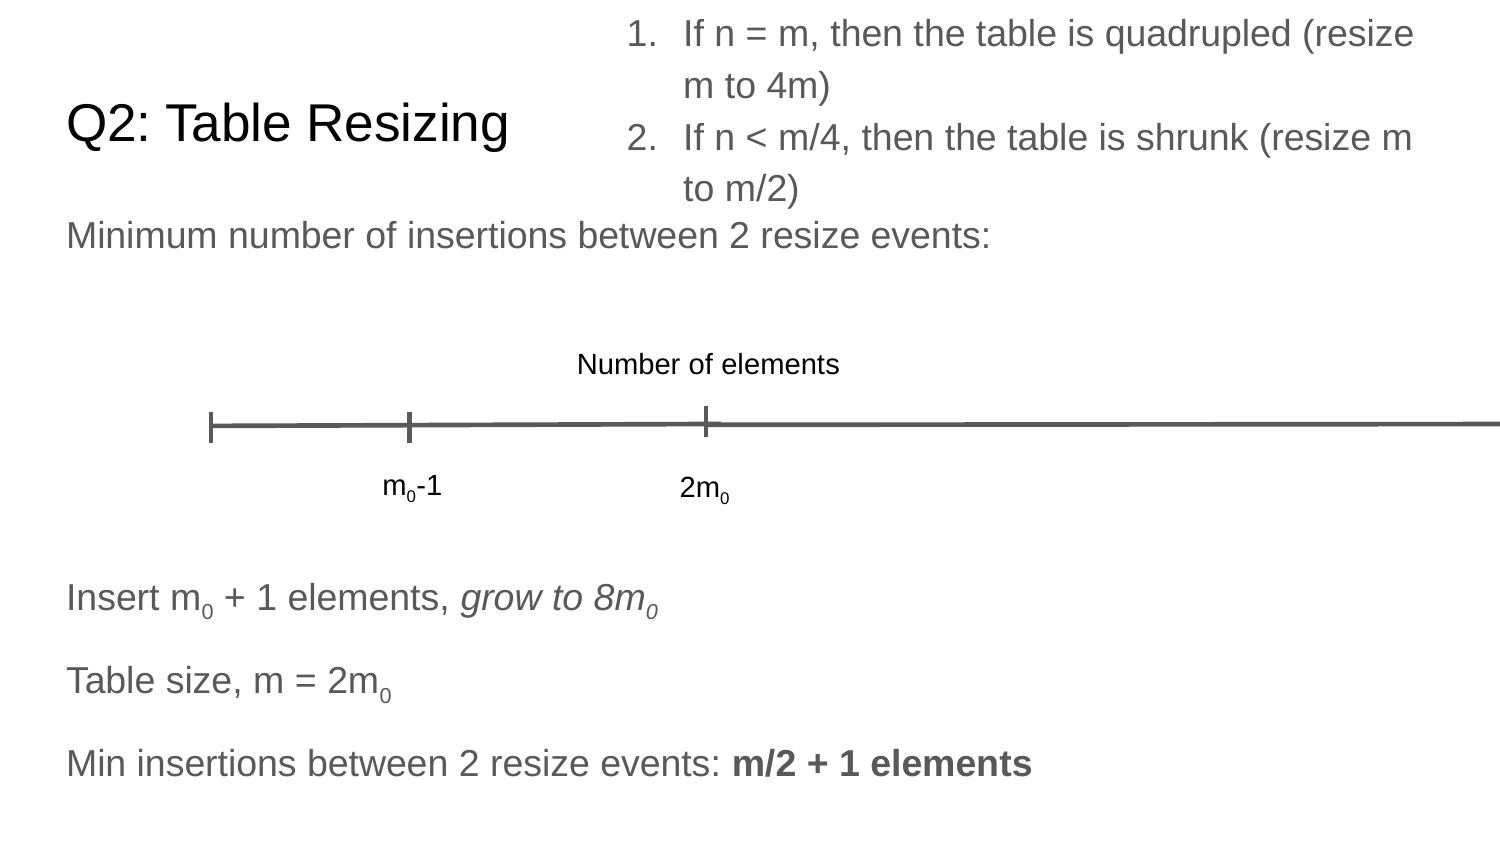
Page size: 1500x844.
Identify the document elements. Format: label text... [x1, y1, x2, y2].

list Minimum number of insertions between 2 resize events: [51, 189, 1449, 312]
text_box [414, 423, 700, 427]
text_box m0-1 [367, 451, 474, 521]
text_box If n = m, then the table is quadrupled (resize m to 4m) If n < m/4, then the table is shrunk (resize m to m/2) [593, 0, 1449, 225]
list Insert m0 + 1 elements, grow to 8m0 Table size, m = 2m0 Min insertions between 2 resize events: m/2 + 1 elements [51, 550, 1449, 810]
title Q2: Table Resizing [51, 72, 593, 167]
text_box Number of elements [561, 329, 1071, 395]
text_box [215, 423, 405, 427]
text_box 2m0 [664, 453, 748, 523]
